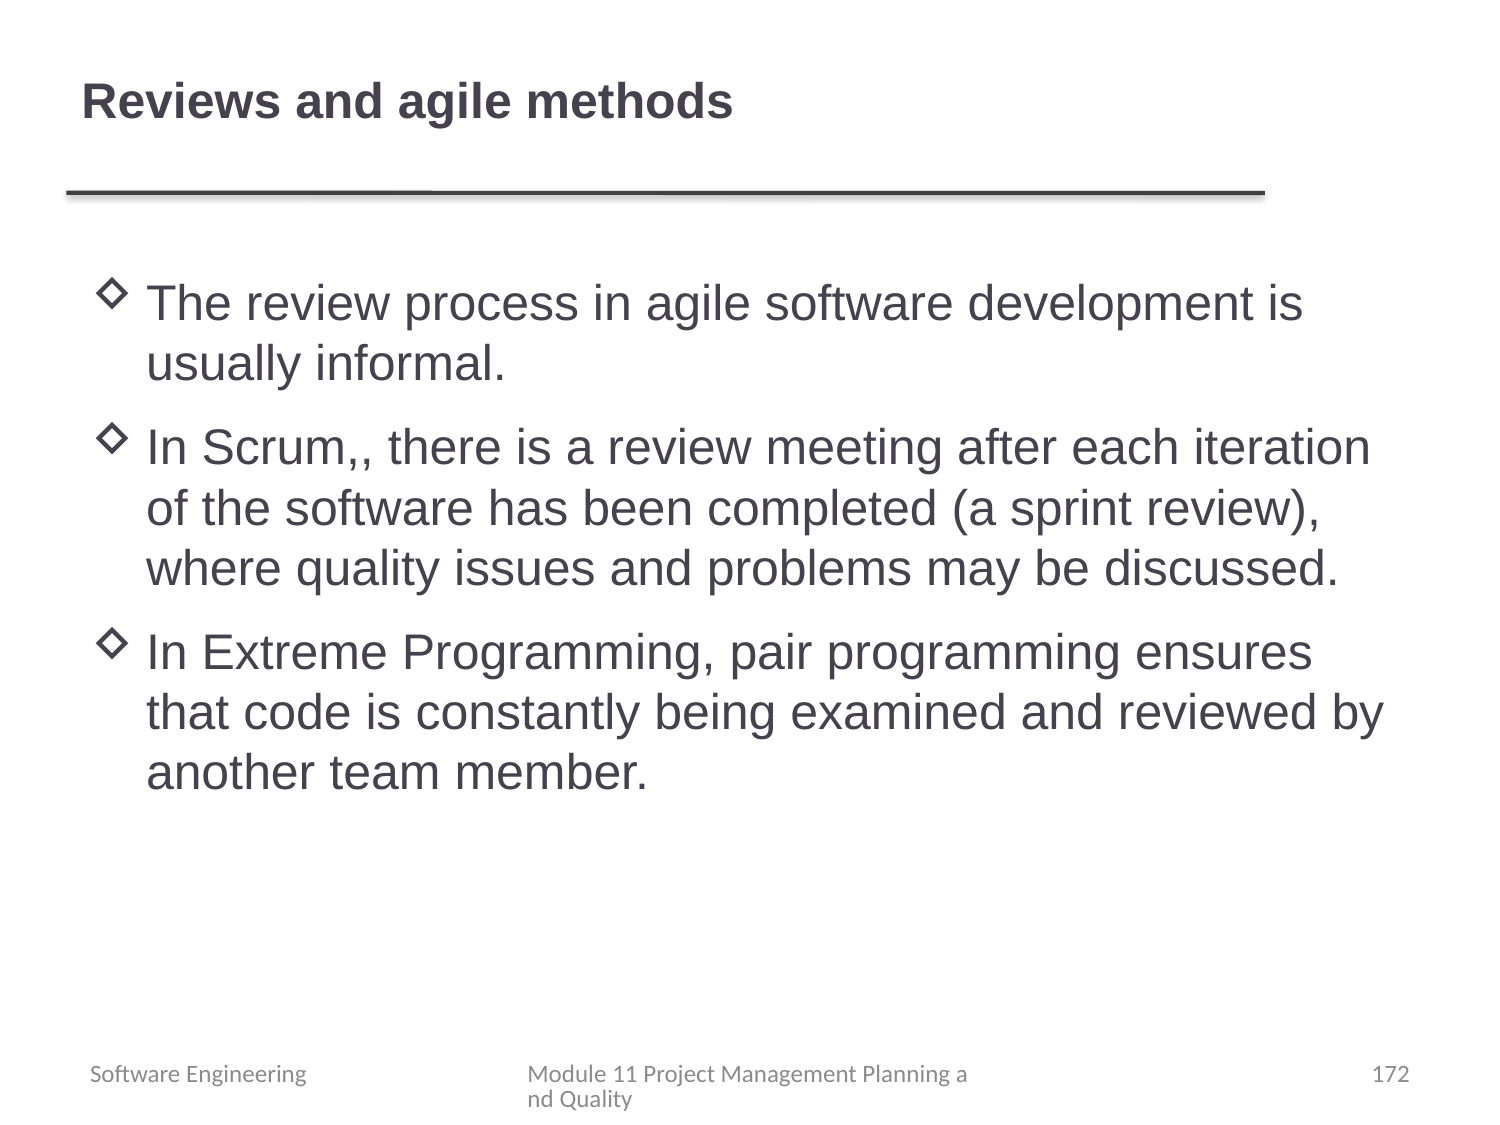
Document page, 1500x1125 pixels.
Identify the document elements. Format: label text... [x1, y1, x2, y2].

title Reviews and agile methods [66, 4, 1264, 193]
list The review process in agile software development is usually informal. In Scrum,, there is a review meeting after each iteration of the software has been completed (a sprint review), where quality issues and problems may be discussed. In Extreme Programming, pair programming ensures that code is constantly being examined and reviewed by another team member. [75, 262, 1425, 1005]
footer Module 11 Project Management Planning and Quality [512, 1042, 988, 1103]
slide_number Software Engineering [75, 1042, 425, 1103]
slide_number 172 [1074, 1042, 1425, 1103]
